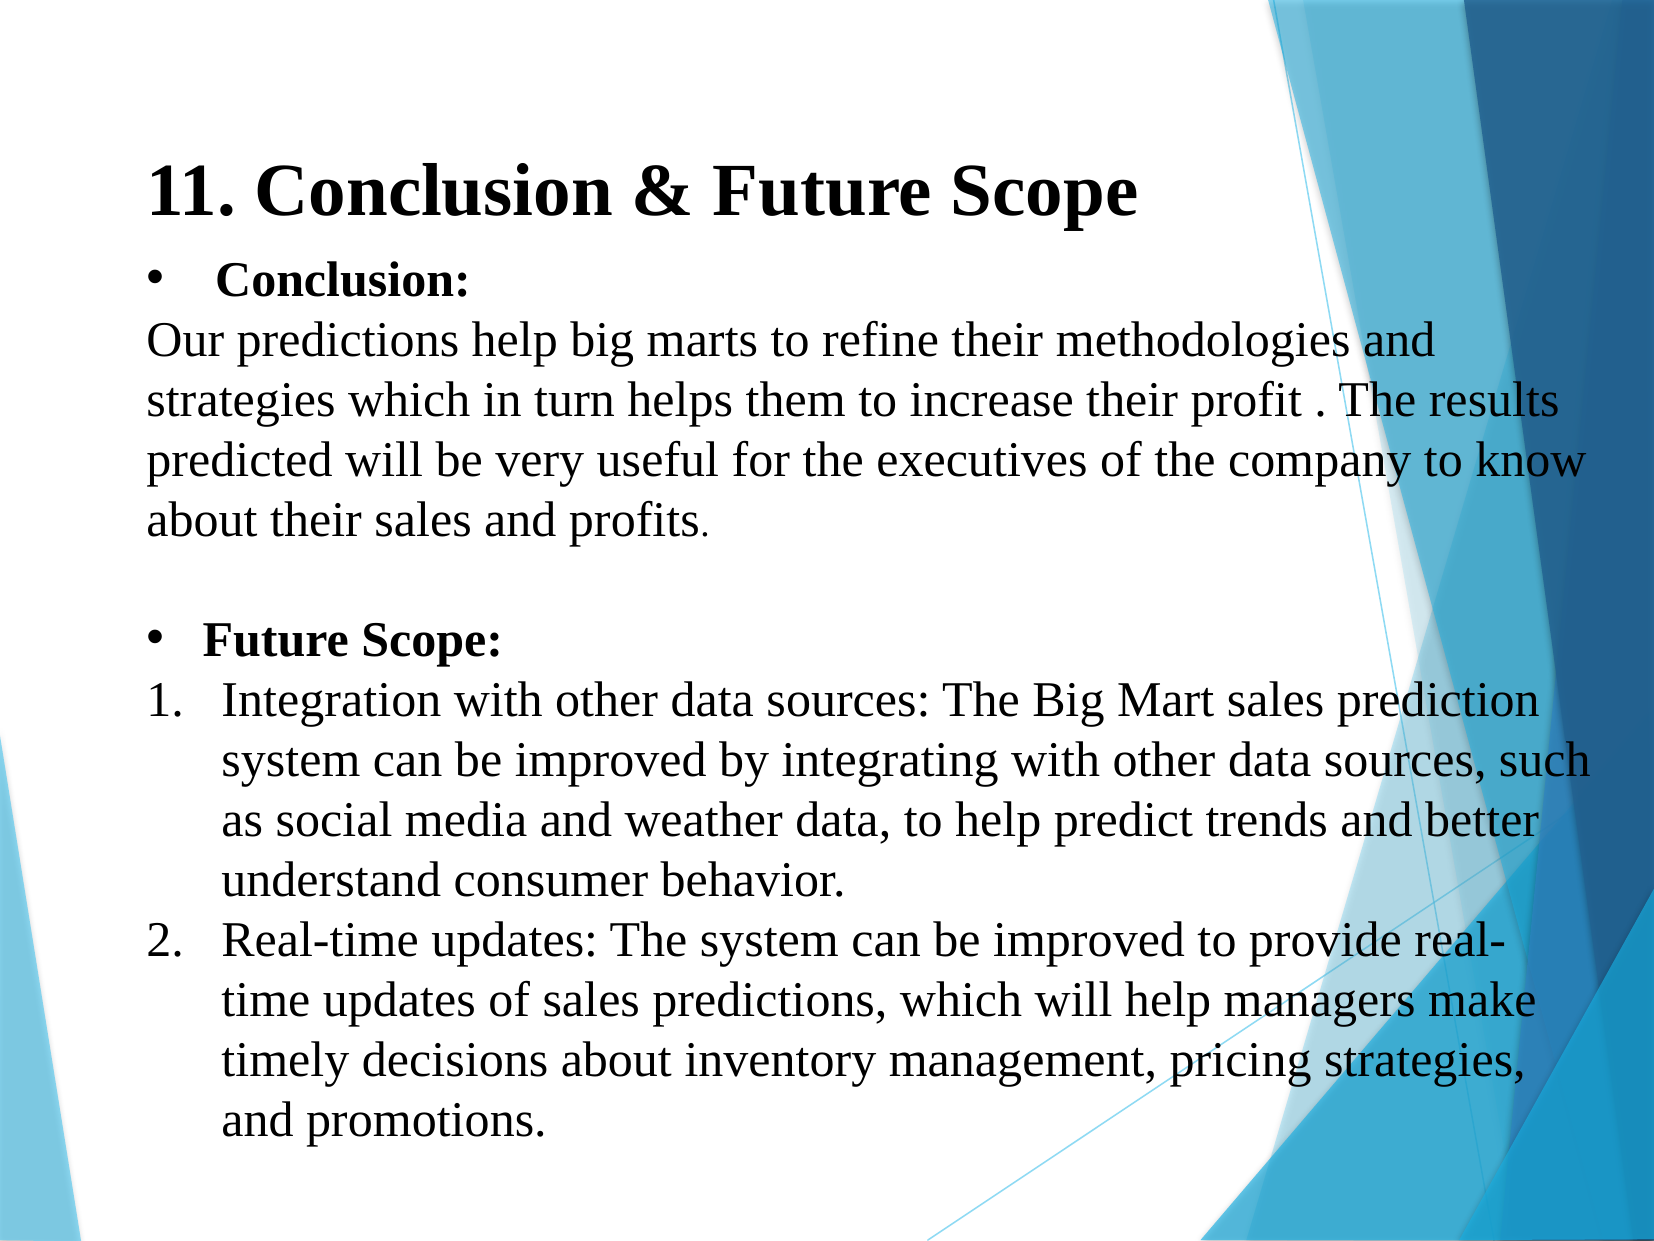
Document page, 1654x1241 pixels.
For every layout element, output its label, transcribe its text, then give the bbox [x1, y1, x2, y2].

text_box Conclusion: Our predictions help big marts to refine their methodologies and strategies which in turn helps them to increase their profit . The results predicted will be very useful for the executives of the company to know about their sales and profits. Future Scope: Integration with other data sources: The Big Mart sales prediction system can be improved by integrating with other data sources, such as social media and weather data, to help predict trends and better understand consumer behavior. Real-time updates: The system can be improved to provide real-time updates of sales predictions, which will help managers make timely decisions about inventory management, pricing strategies, and promotions. [131, 238, 1608, 1154]
text_box 11. Conclusion & Future Scope [131, 132, 1373, 238]
